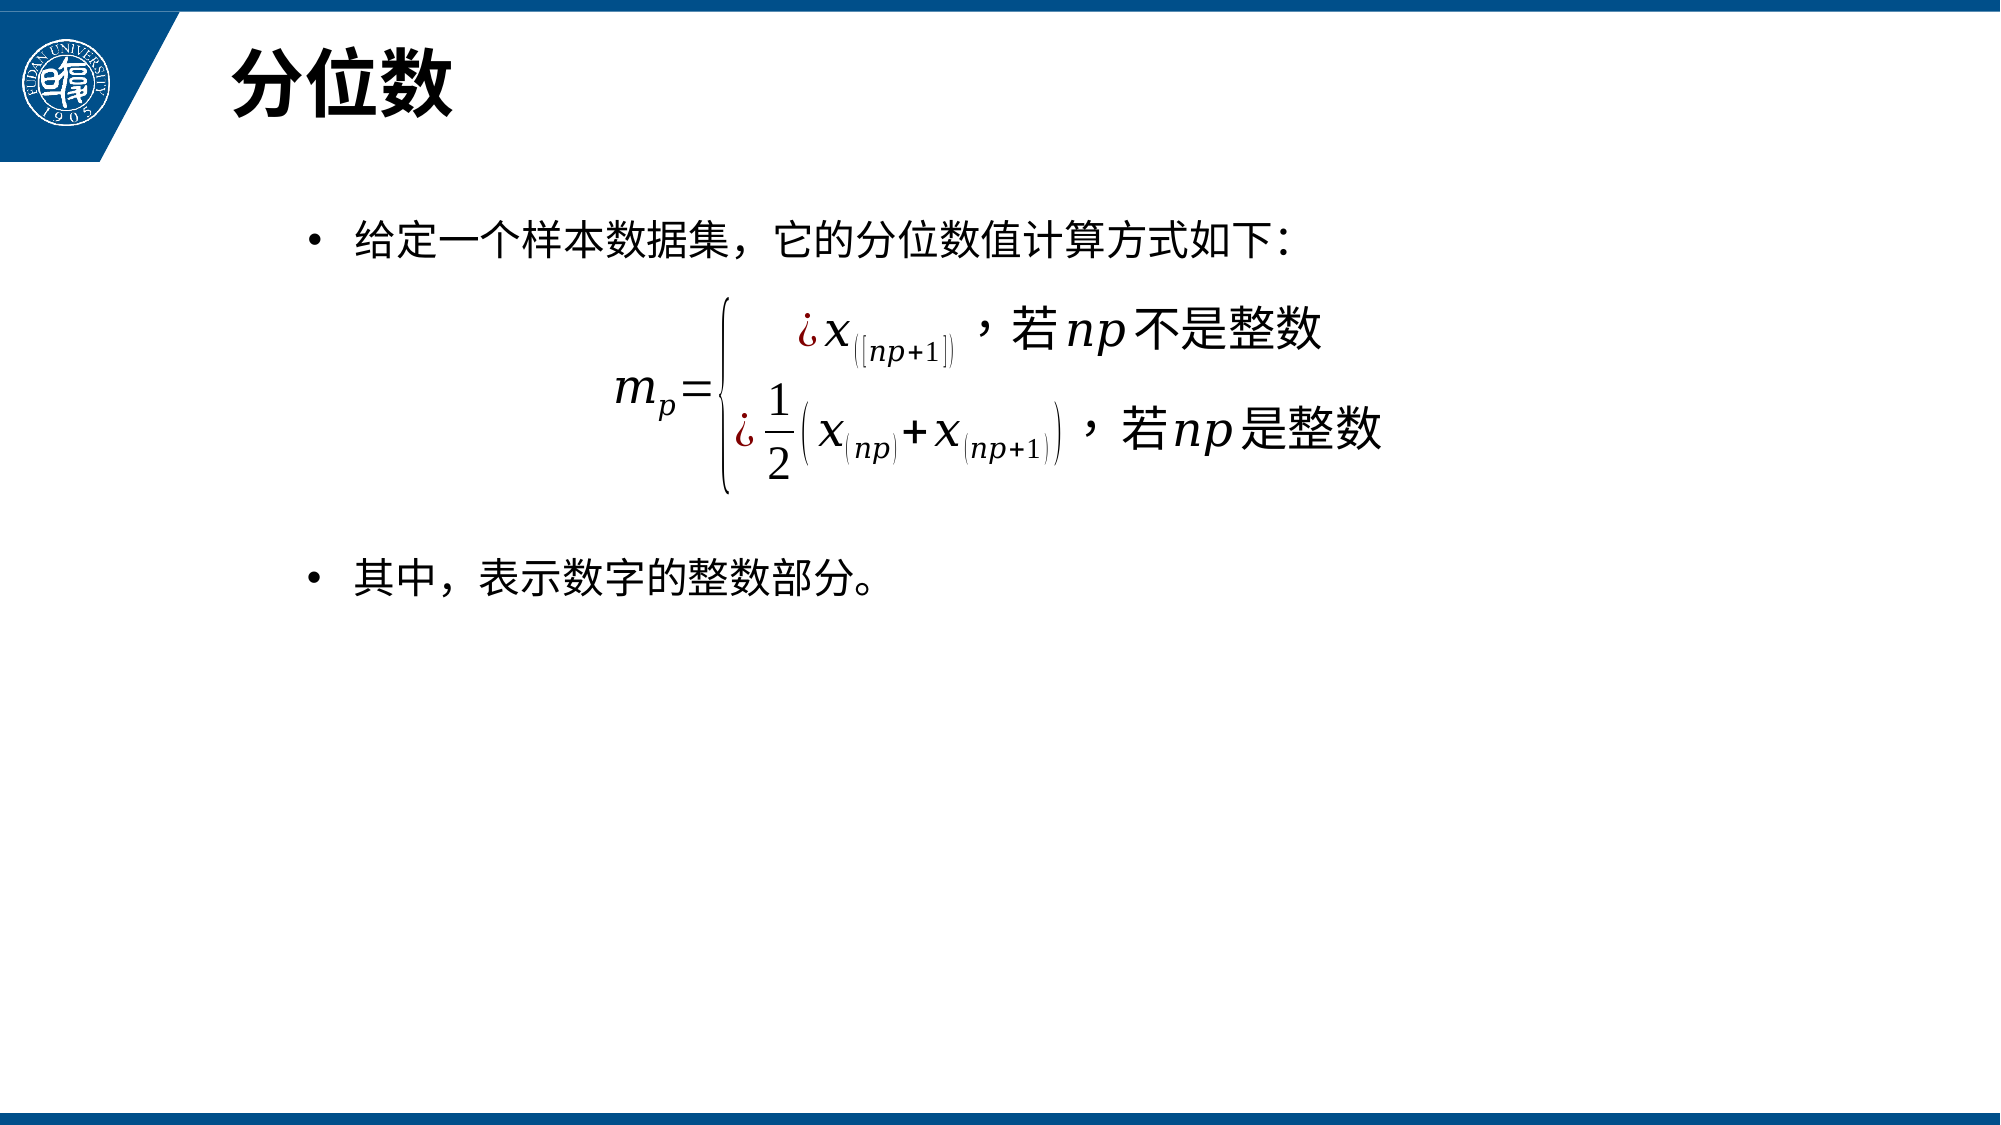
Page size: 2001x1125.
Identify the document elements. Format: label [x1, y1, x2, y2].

picture [22, 39, 110, 126]
